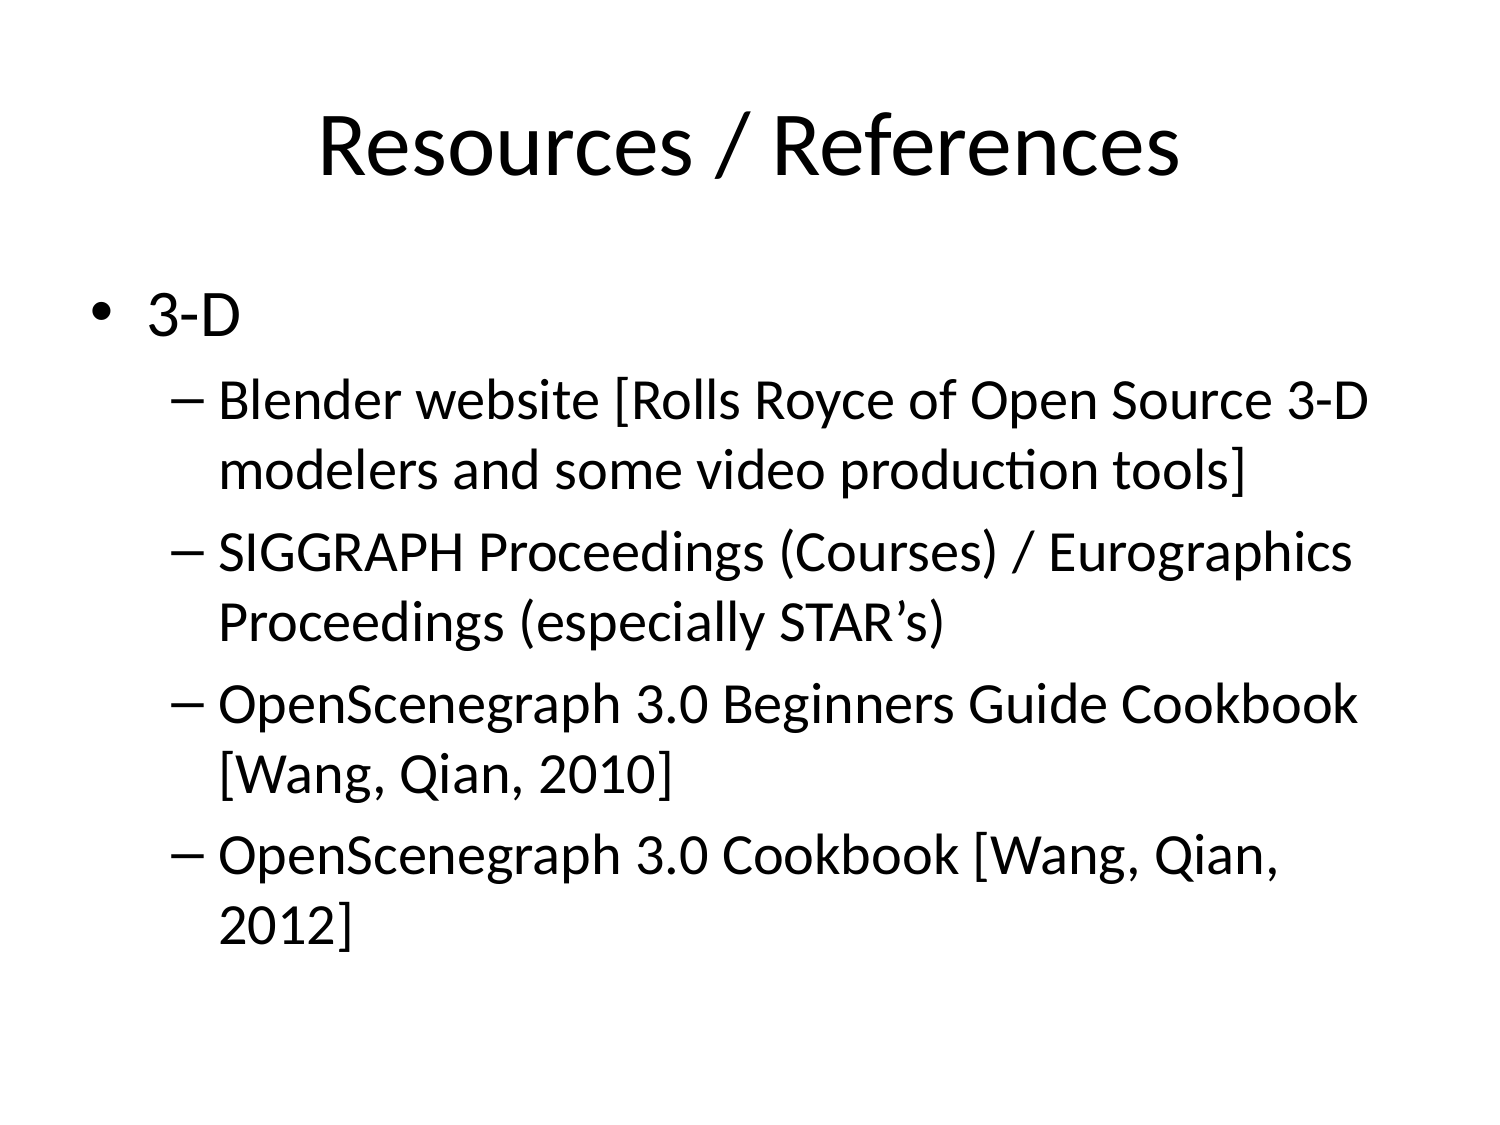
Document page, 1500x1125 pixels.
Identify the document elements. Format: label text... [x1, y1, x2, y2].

title Resources / References [75, 45, 1425, 233]
text_box 3-D Blender website [Rolls Royce of Open Source 3-D modelers and some video production tools] SIGGRAPH Proceedings (Courses) / Eurographics Proceedings (especially STAR’s) OpenScenegraph 3.0 Beginners Guide Cookbook [Wang, Qian, 2010] OpenScenegraph 3.0 Cookbook [Wang, Qian, 2012] [74, 262, 1425, 1125]
